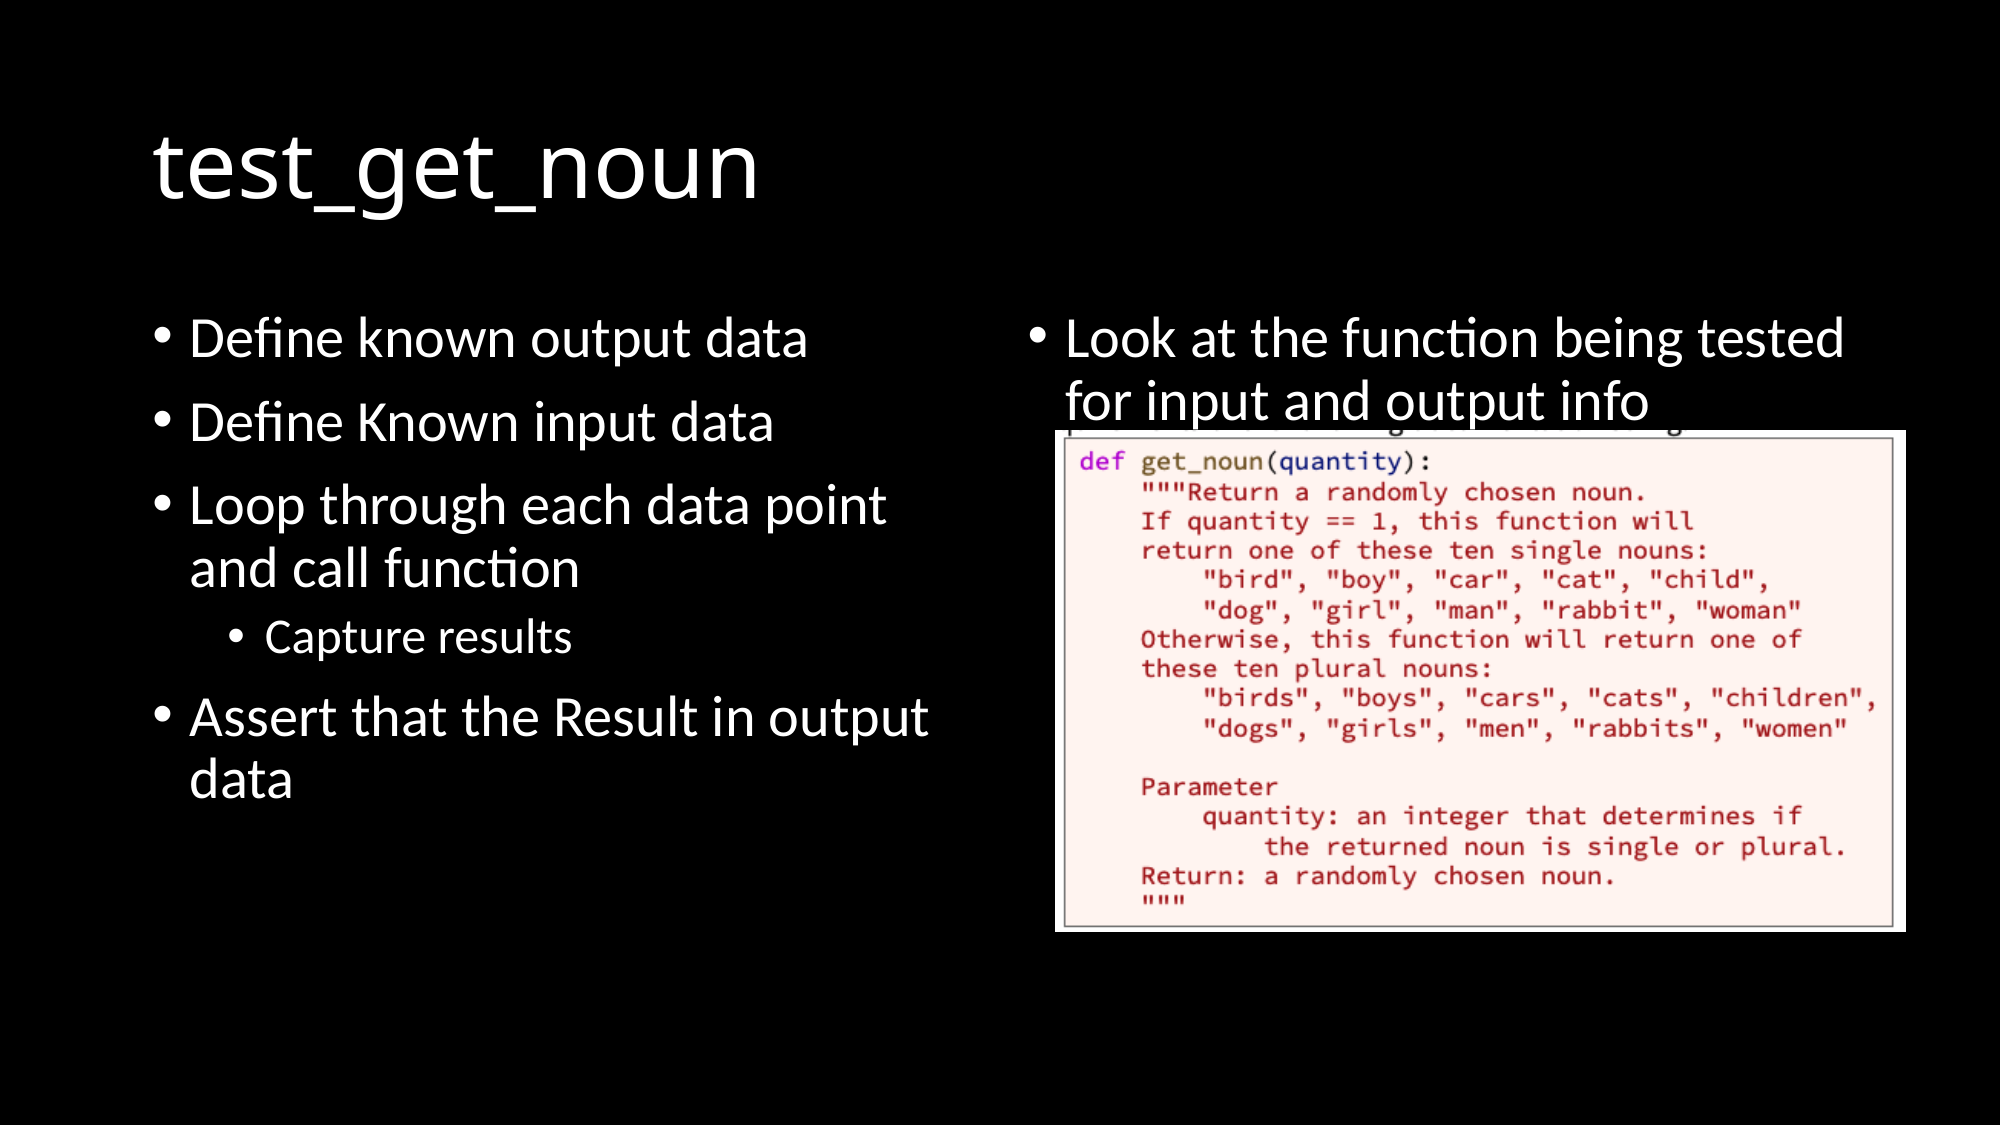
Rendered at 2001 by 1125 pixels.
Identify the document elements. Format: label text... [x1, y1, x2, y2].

list Define known output data Define Known input data Loop through each data point and call function Capture results Assert that the Result in output data [137, 299, 988, 1014]
list Look at the function being tested for input and output info [1012, 299, 1863, 1014]
picture [1055, 430, 1906, 932]
title test_get_noun [137, 59, 1863, 278]
